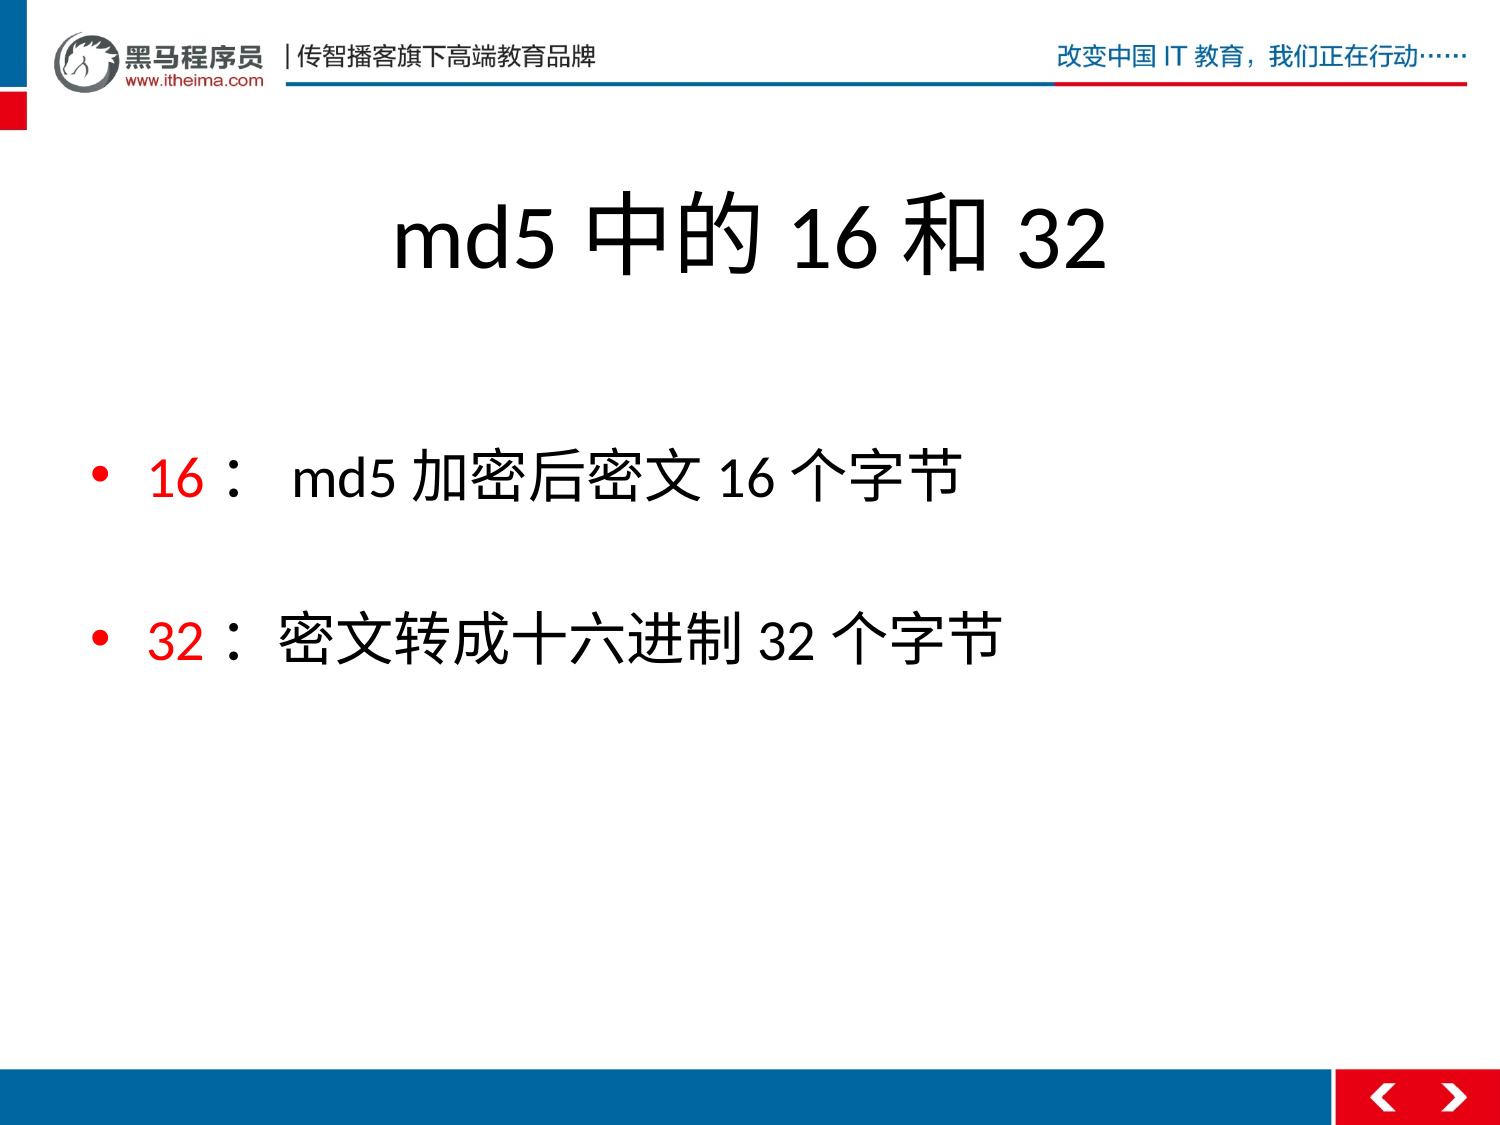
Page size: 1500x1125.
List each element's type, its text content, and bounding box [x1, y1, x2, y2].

list 16：md5加密后密文16个字节 32：密文转成十六进制32个字节 [75, 349, 1425, 1047]
picture [0, 0, 1500, 1125]
title md5中的16和32 [75, 138, 1425, 326]
